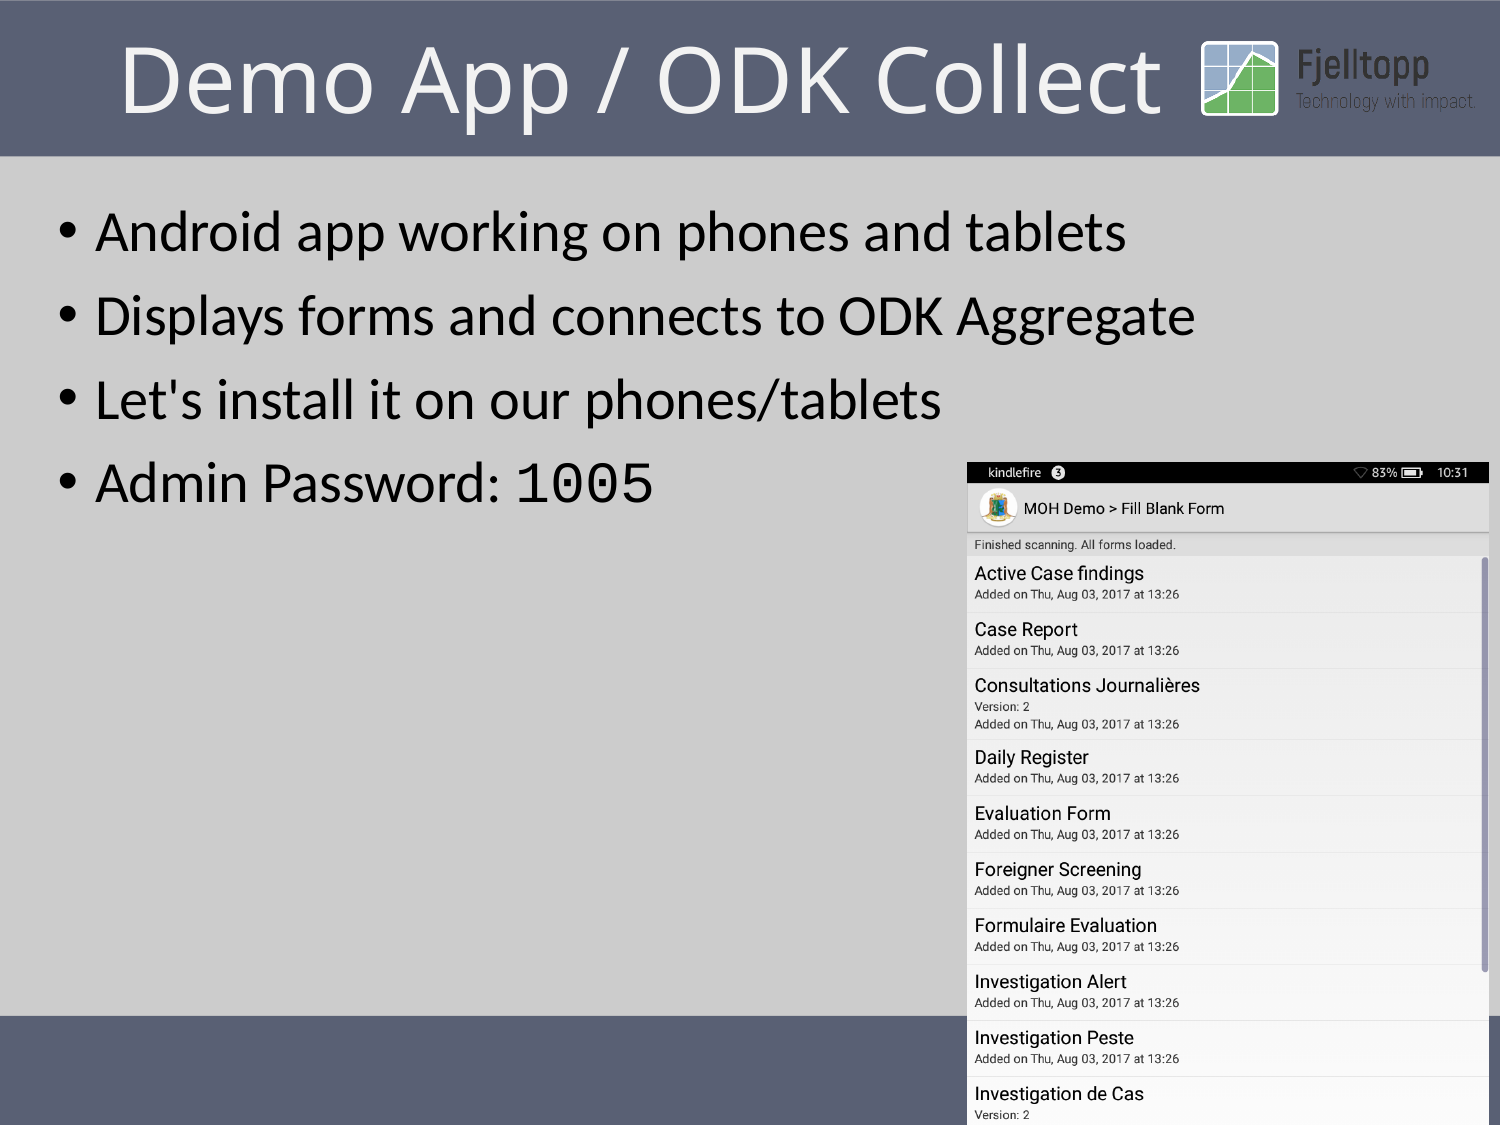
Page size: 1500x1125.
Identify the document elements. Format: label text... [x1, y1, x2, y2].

title Demo App / ODK Collect [102, 0, 1397, 193]
picture [967, 462, 1489, 1125]
picture [1397, 41, 1475, 116]
list Android app working on phones and tablets Displays forms and connects to ODK Aggregate Let's install it on our phones/tablets Admin Password: 1005 [42, 193, 1337, 908]
